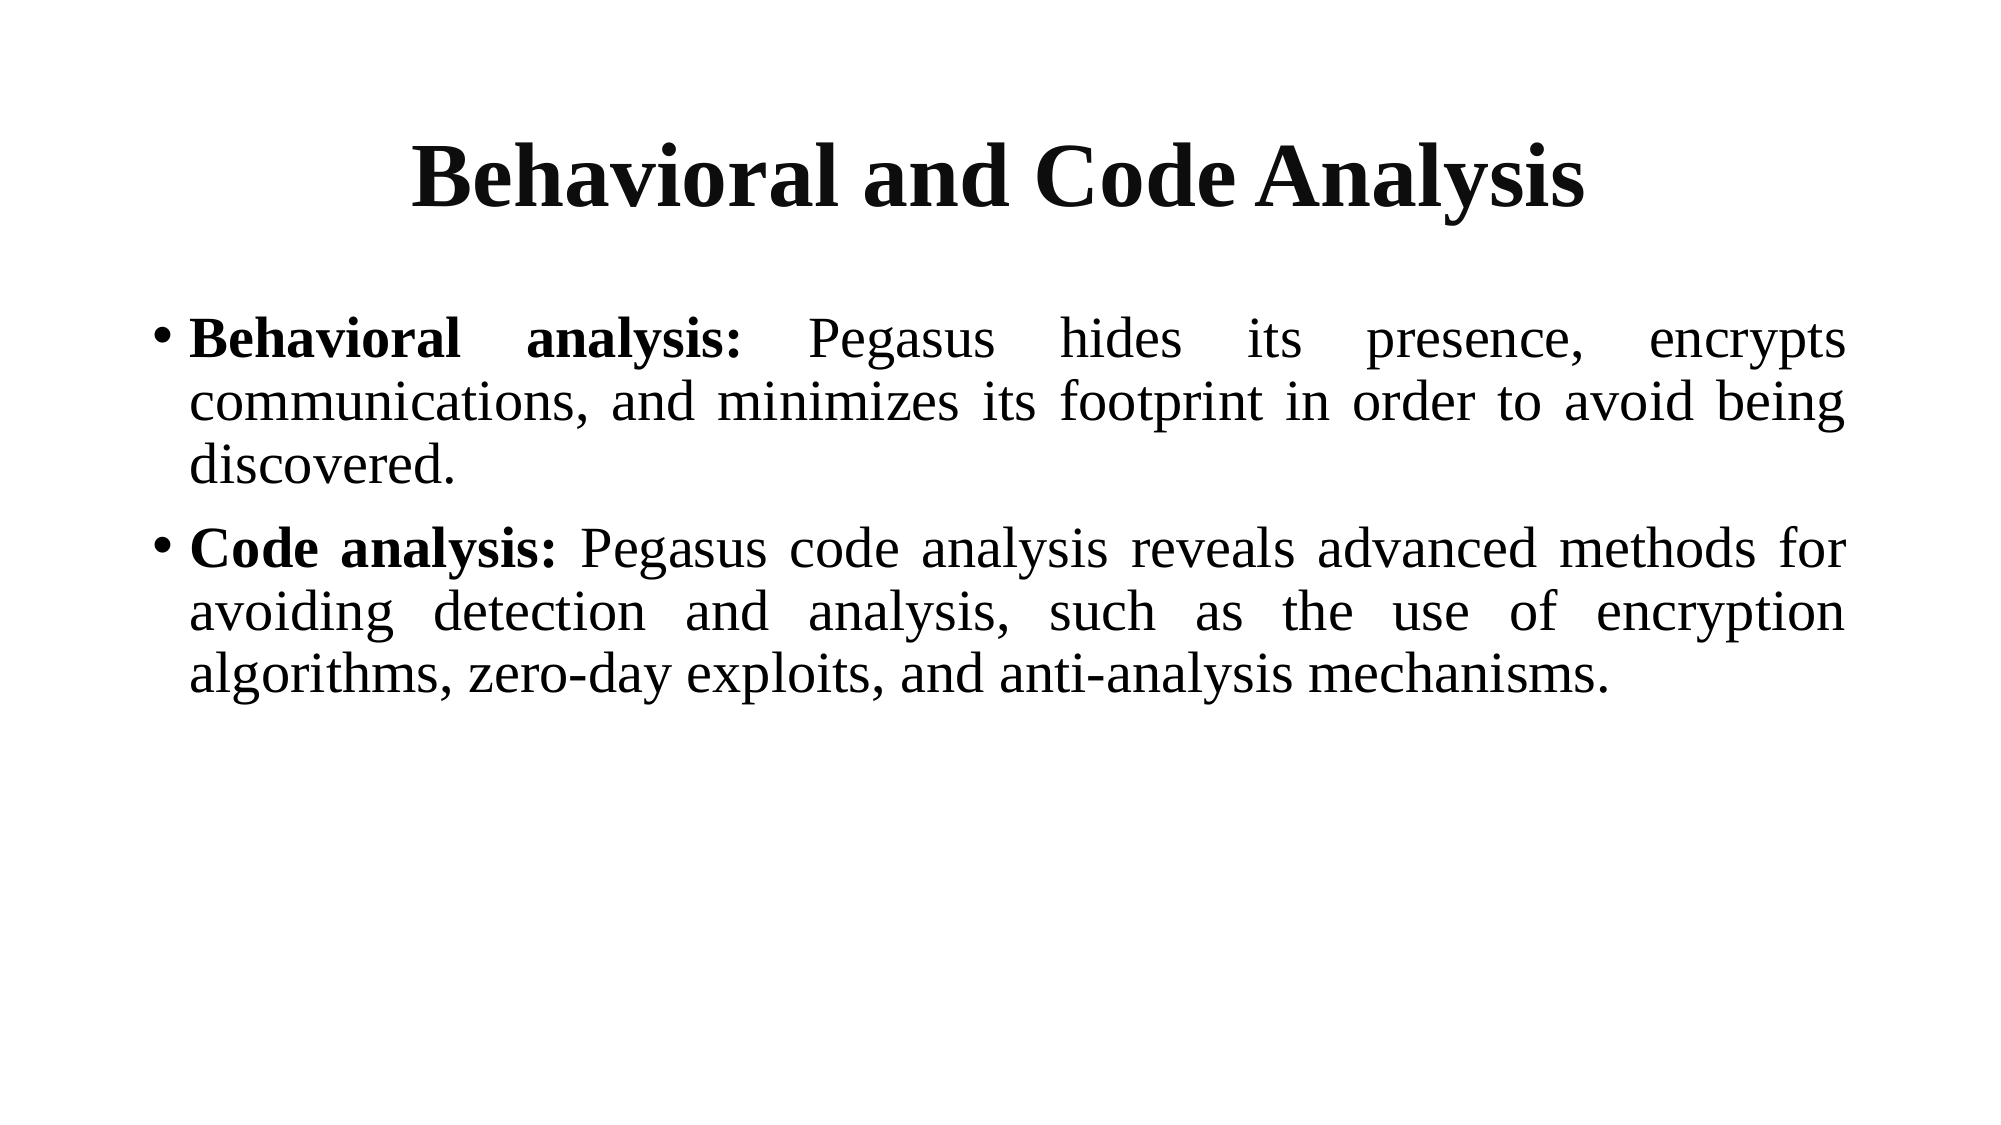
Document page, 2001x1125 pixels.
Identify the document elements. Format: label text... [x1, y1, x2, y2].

list Behavioral analysis: Pegasus hides its presence, encrypts communications, and minimizes its footprint in order to avoid being discovered. Code analysis: Pegasus code analysis reveals advanced methods for avoiding detection and analysis, such as the use of encryption algorithms, zero-day exploits, and anti-analysis mechanisms. [137, 299, 1863, 1014]
title Behavioral and Code Analysis [137, 67, 1863, 286]
